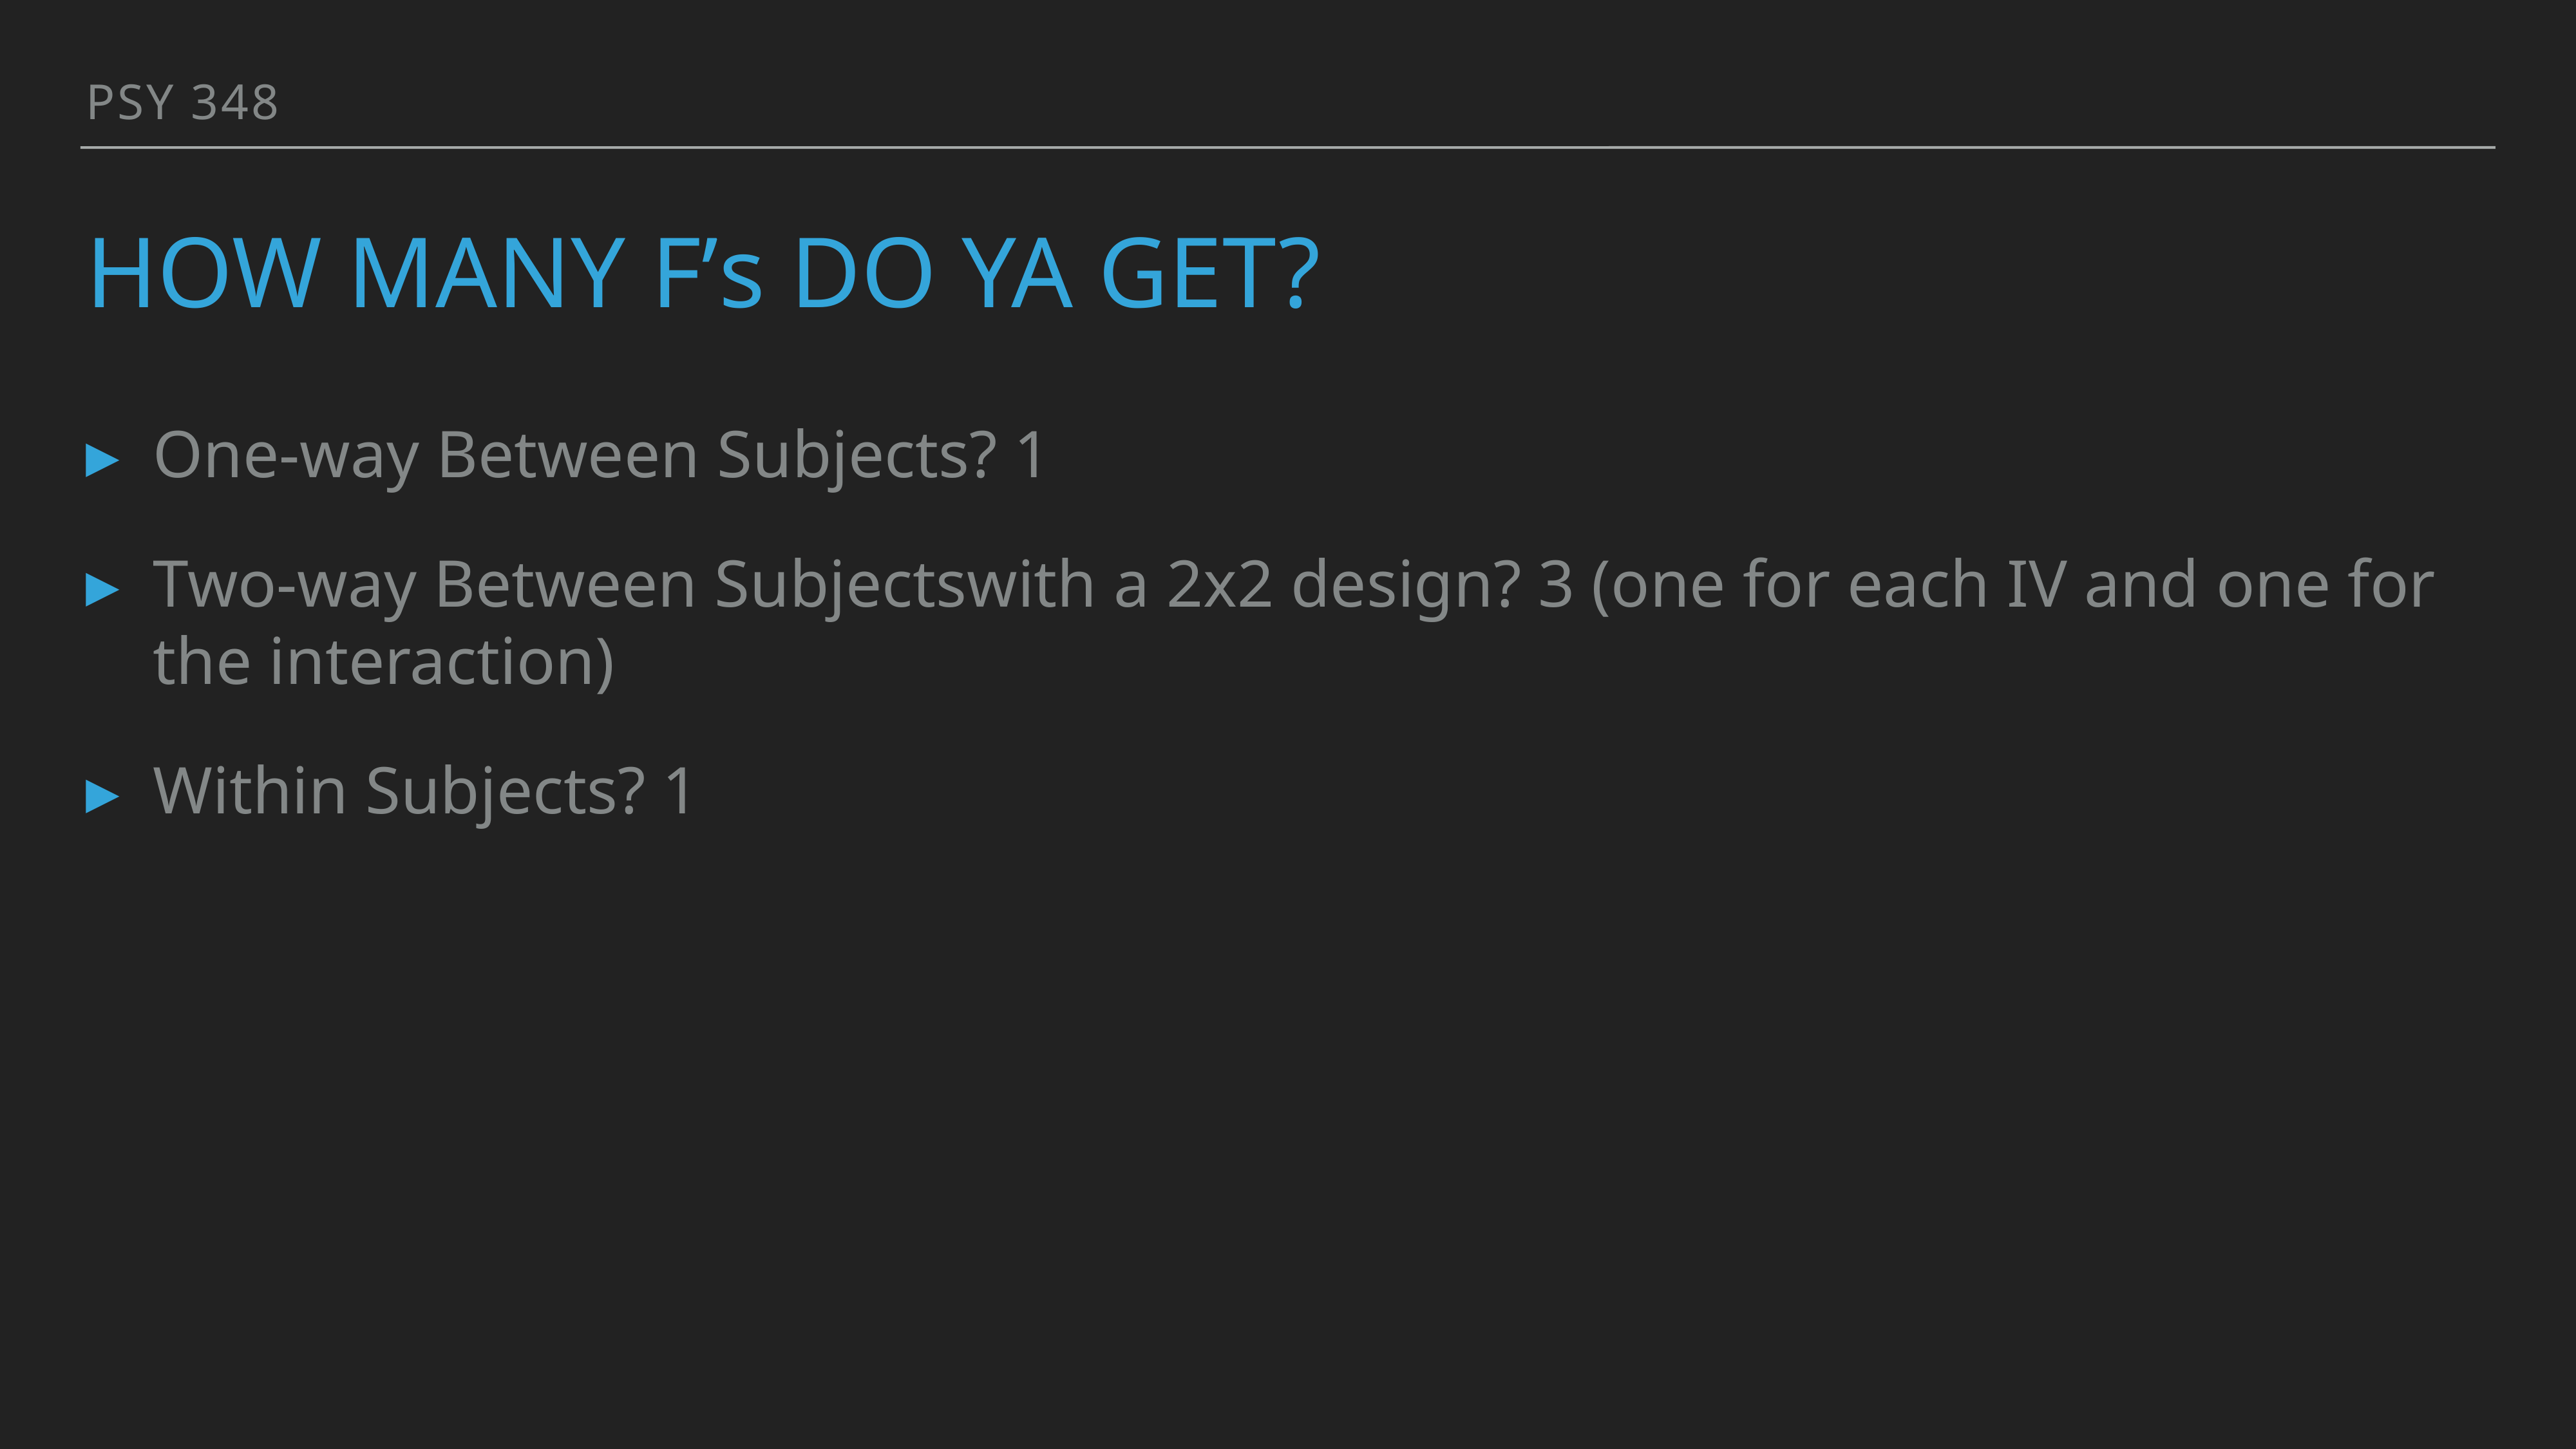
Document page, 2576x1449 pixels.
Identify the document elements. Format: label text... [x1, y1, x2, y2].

list PSY 348 [80, 66, 2295, 135]
title How many f’s do Ya get? [80, 227, 2496, 336]
list One-way Between Subjects? 1 Two-way Between Subjectswith a 2x2 design? 3 (one for each IV and one for the interaction) Within Subjects? 1 [80, 407, 2496, 1316]
